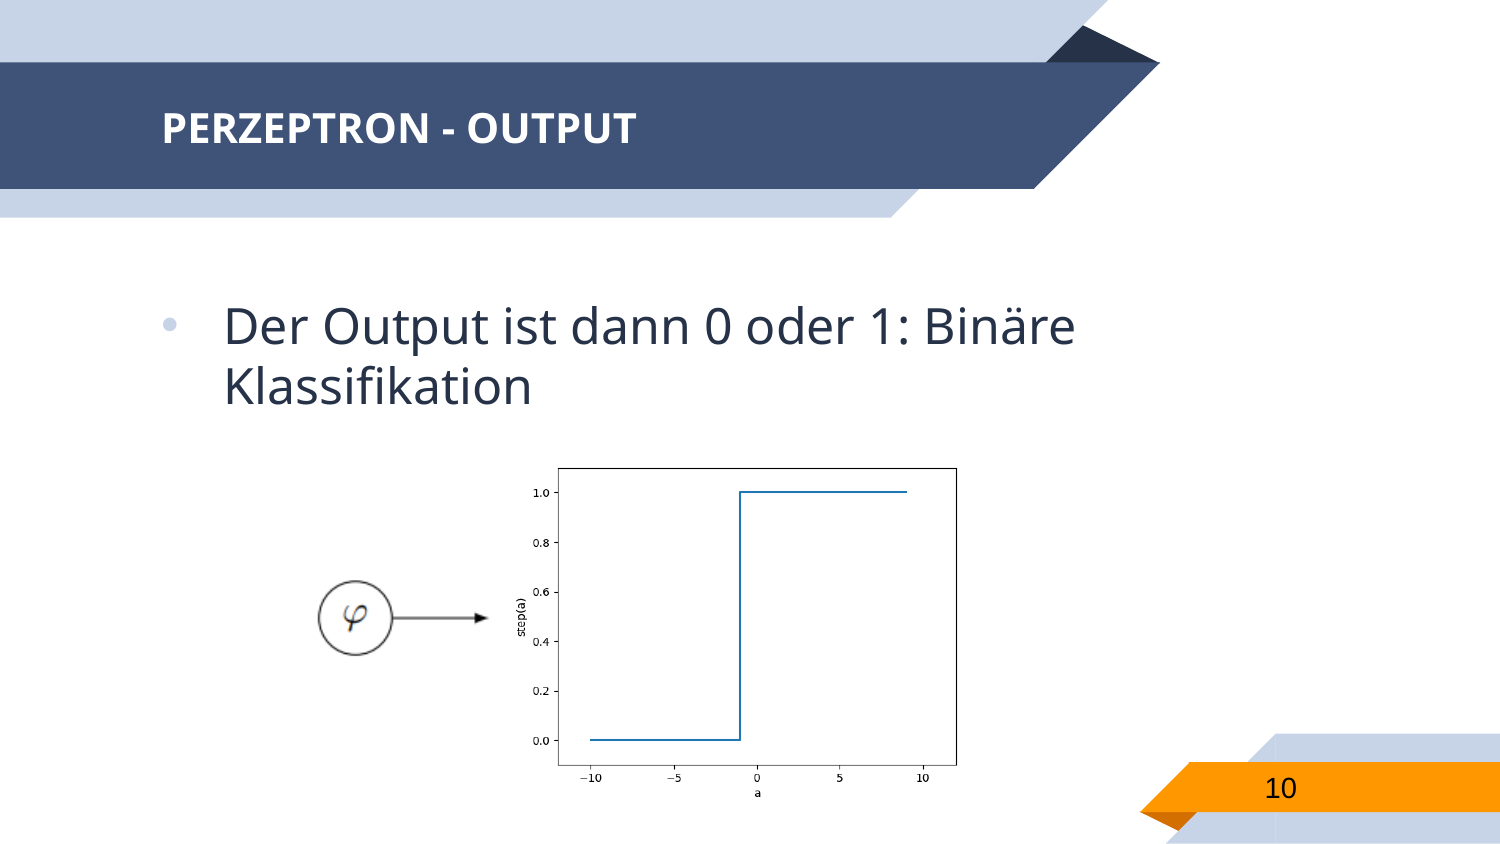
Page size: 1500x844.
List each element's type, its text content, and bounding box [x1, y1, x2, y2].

picture [311, 421, 1007, 808]
slide_number 10 [1249, 760, 1494, 813]
title PERZEPTRON - OUTPUT [133, 64, 1035, 190]
list Der Output ist dann 0 oder 1: Binäre Klassifikation [133, 217, 1250, 734]
